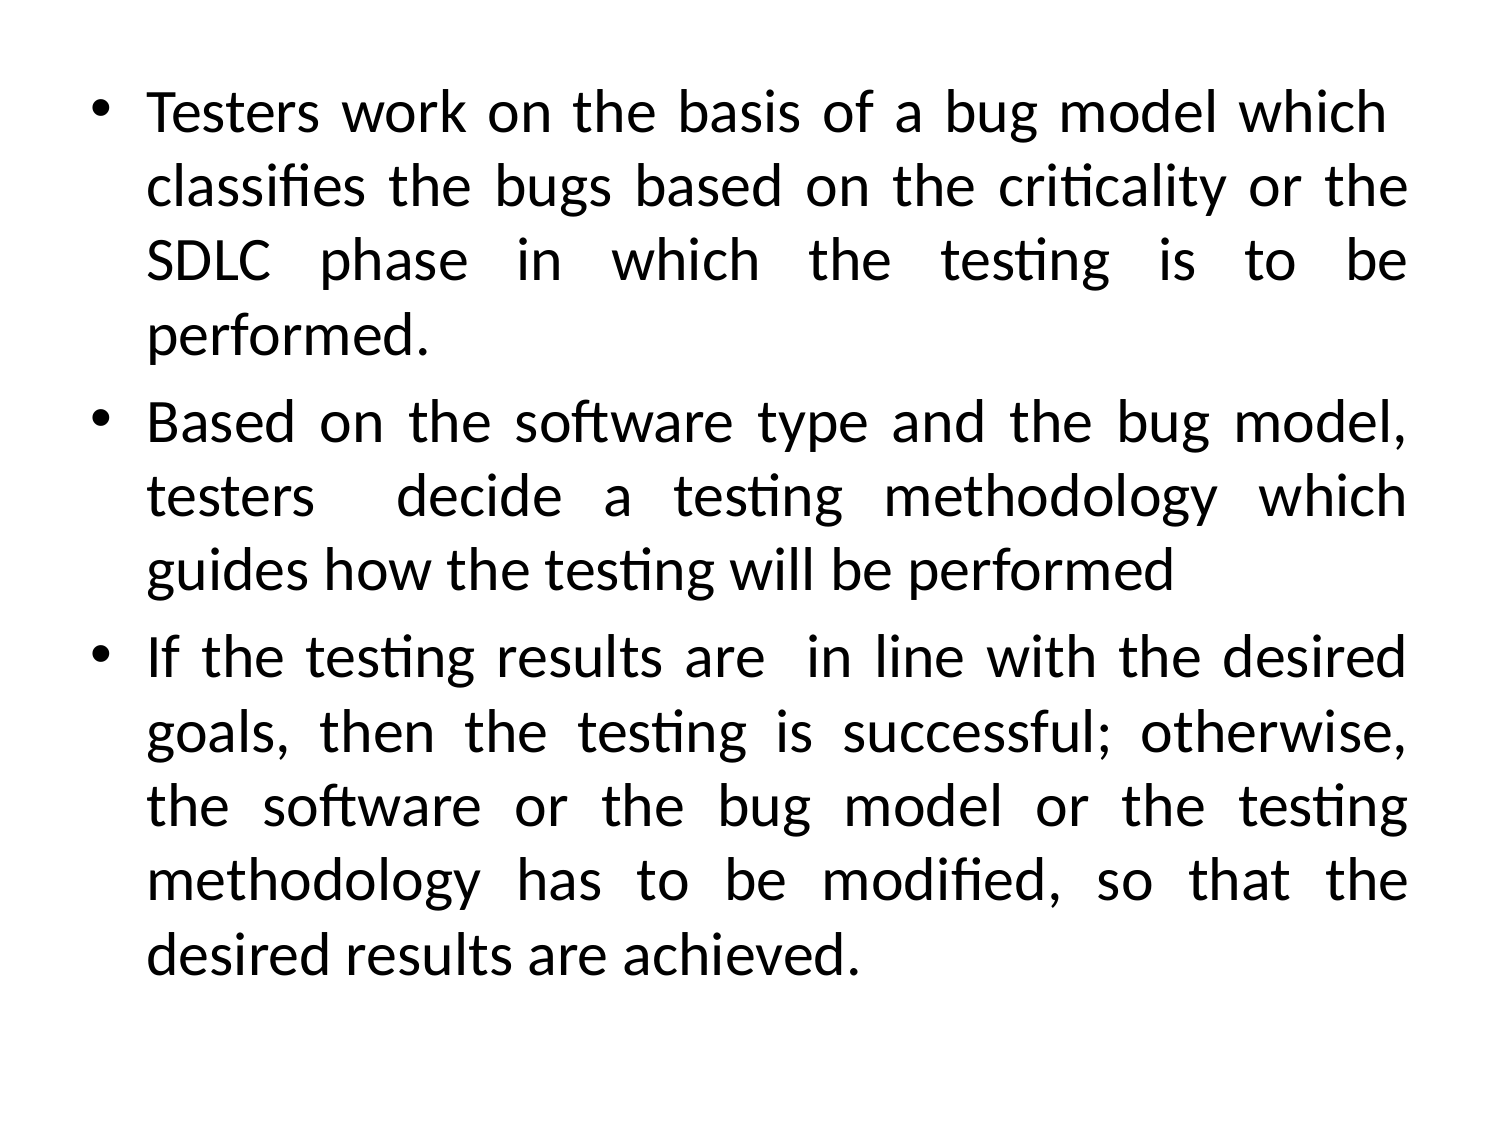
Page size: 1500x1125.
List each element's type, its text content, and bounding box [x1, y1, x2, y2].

list Testers work on the basis of a bug model which classiﬁes the bugs based on the criticality or the SDLC phase in which the testing is to be performed. Based on the software type and the bug model, testers decide a testing methodology which guides how the testing will be performed If the testing results are in line with the desired goals, then the testing is successful; otherwise, the software or the bug model or the testing methodology has to be modiﬁed, so that the desired results are achieved. [75, 62, 1425, 1005]
